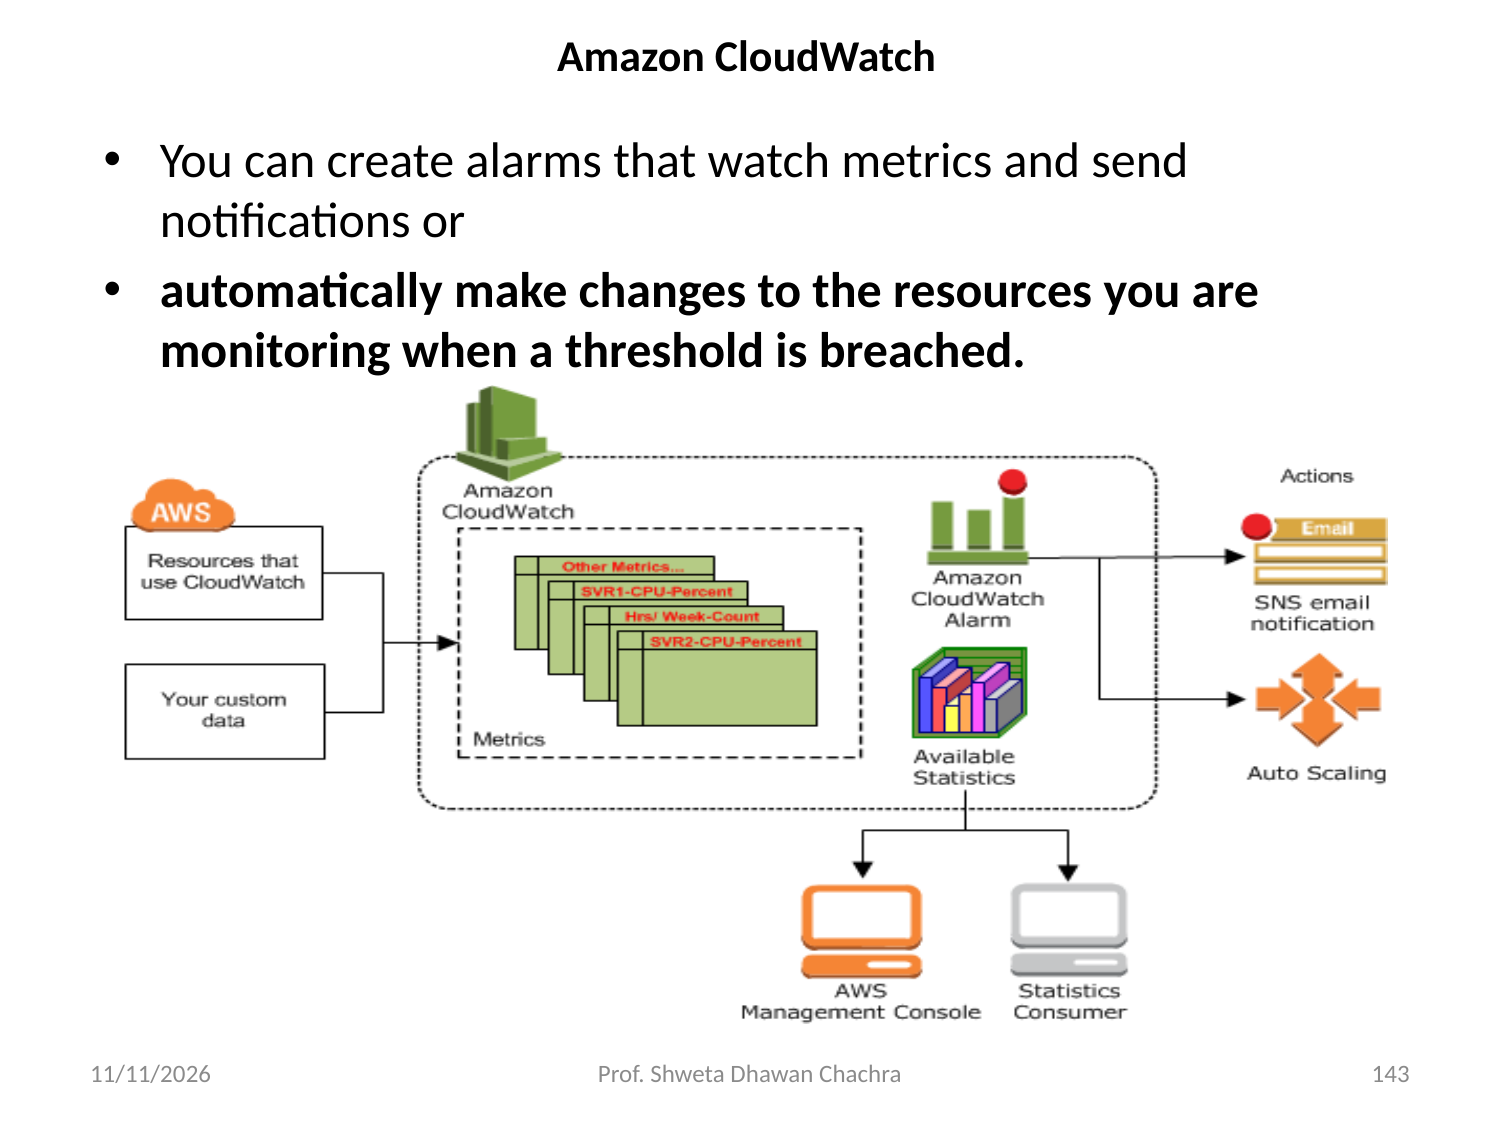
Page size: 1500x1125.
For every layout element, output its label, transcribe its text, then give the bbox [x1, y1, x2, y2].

slide_number 143 [1074, 1042, 1425, 1103]
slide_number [75, 1042, 425, 1103]
title Amazon CloudWatch [76, 19, 1427, 88]
list You can create alarms that watch metrics and send notifications or automatically make changes to the resources you are monitoring when a threshold is breached. -AMAZON AWS [88, 120, 1439, 863]
picture [123, 385, 1389, 1024]
footer Prof. Shweta Dhawan Chachra [512, 1042, 988, 1103]
